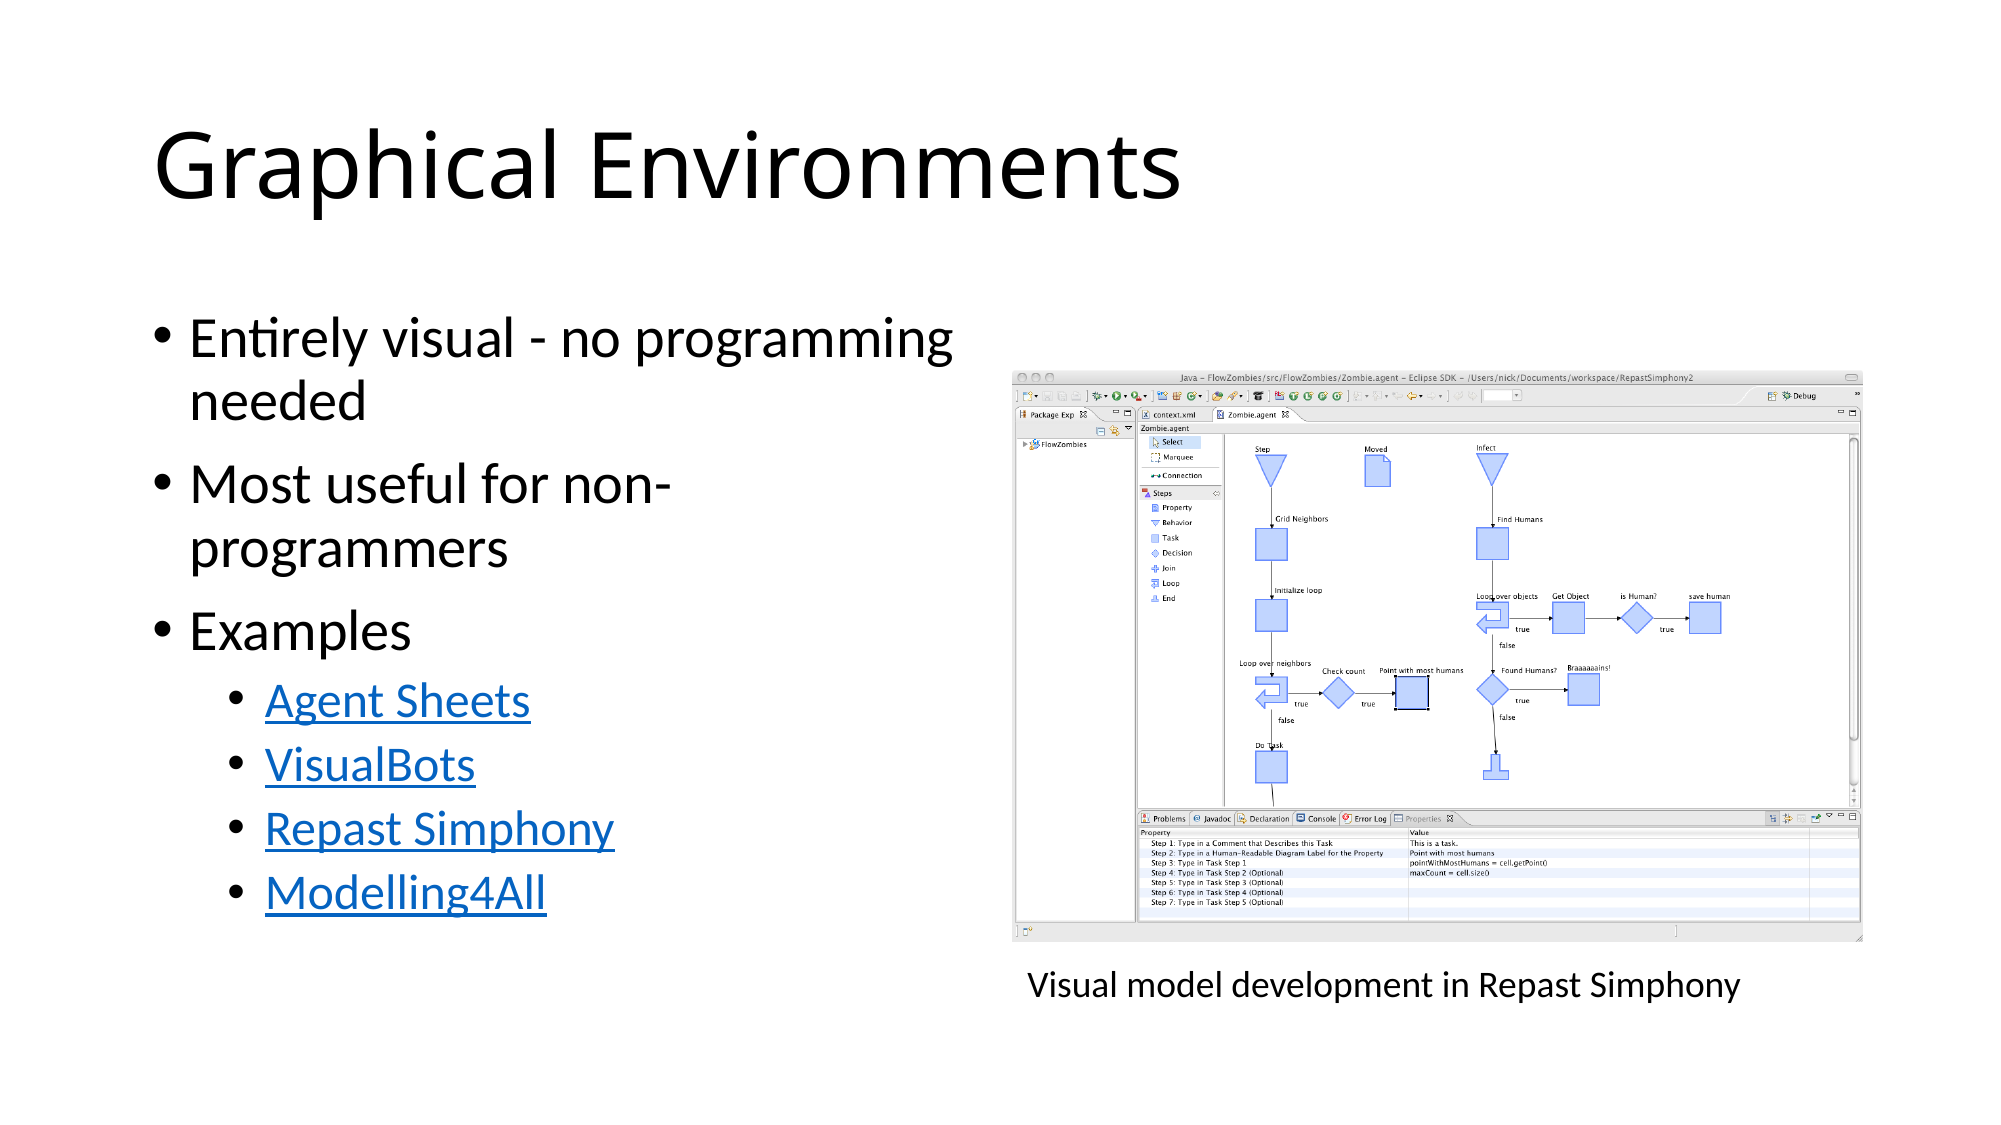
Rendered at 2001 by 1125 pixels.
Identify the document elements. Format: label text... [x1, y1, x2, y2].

title Graphical Environments [137, 59, 1863, 278]
list Entirely visual - no programming needed Most useful for non-programmers Examples Agent Sheets VisualBots Repast Simphony Modelling4All [137, 299, 988, 1014]
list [1012, 370, 1863, 942]
text_box Visual model development in Repast Simphony [1012, 952, 1834, 1013]
